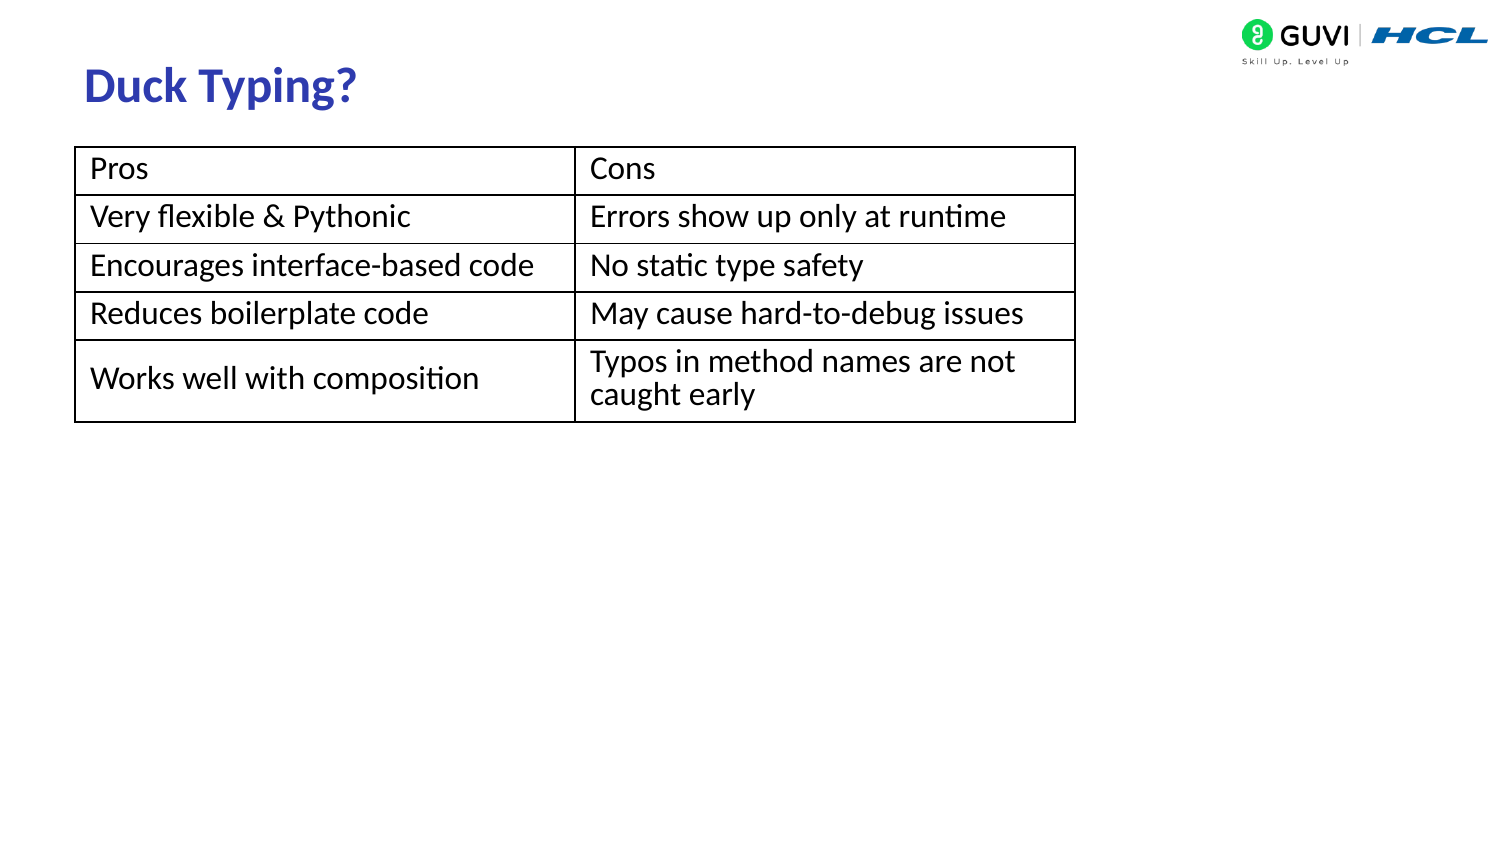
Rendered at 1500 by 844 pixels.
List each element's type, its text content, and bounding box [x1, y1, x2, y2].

table_cell Very flexible & Pythonic [76, 196, 574, 243]
table_cell Encourages interface-based code [76, 244, 574, 291]
table_cell Reduces boilerplate code [76, 293, 574, 339]
table_header Cons [576, 148, 1074, 194]
picture [1242, 18, 1488, 71]
table_cell No static type safety [576, 244, 1074, 291]
table_cell May cause hard-to-debug issues [576, 293, 1074, 339]
table_cell Typos in method names are not caught early [576, 341, 1074, 421]
title Duck Typing? [84, 52, 1022, 114]
table_cell Works well with composition [76, 341, 574, 421]
table_cell Errors show up only at runtime [576, 196, 1074, 243]
table_header Pros [76, 148, 574, 194]
